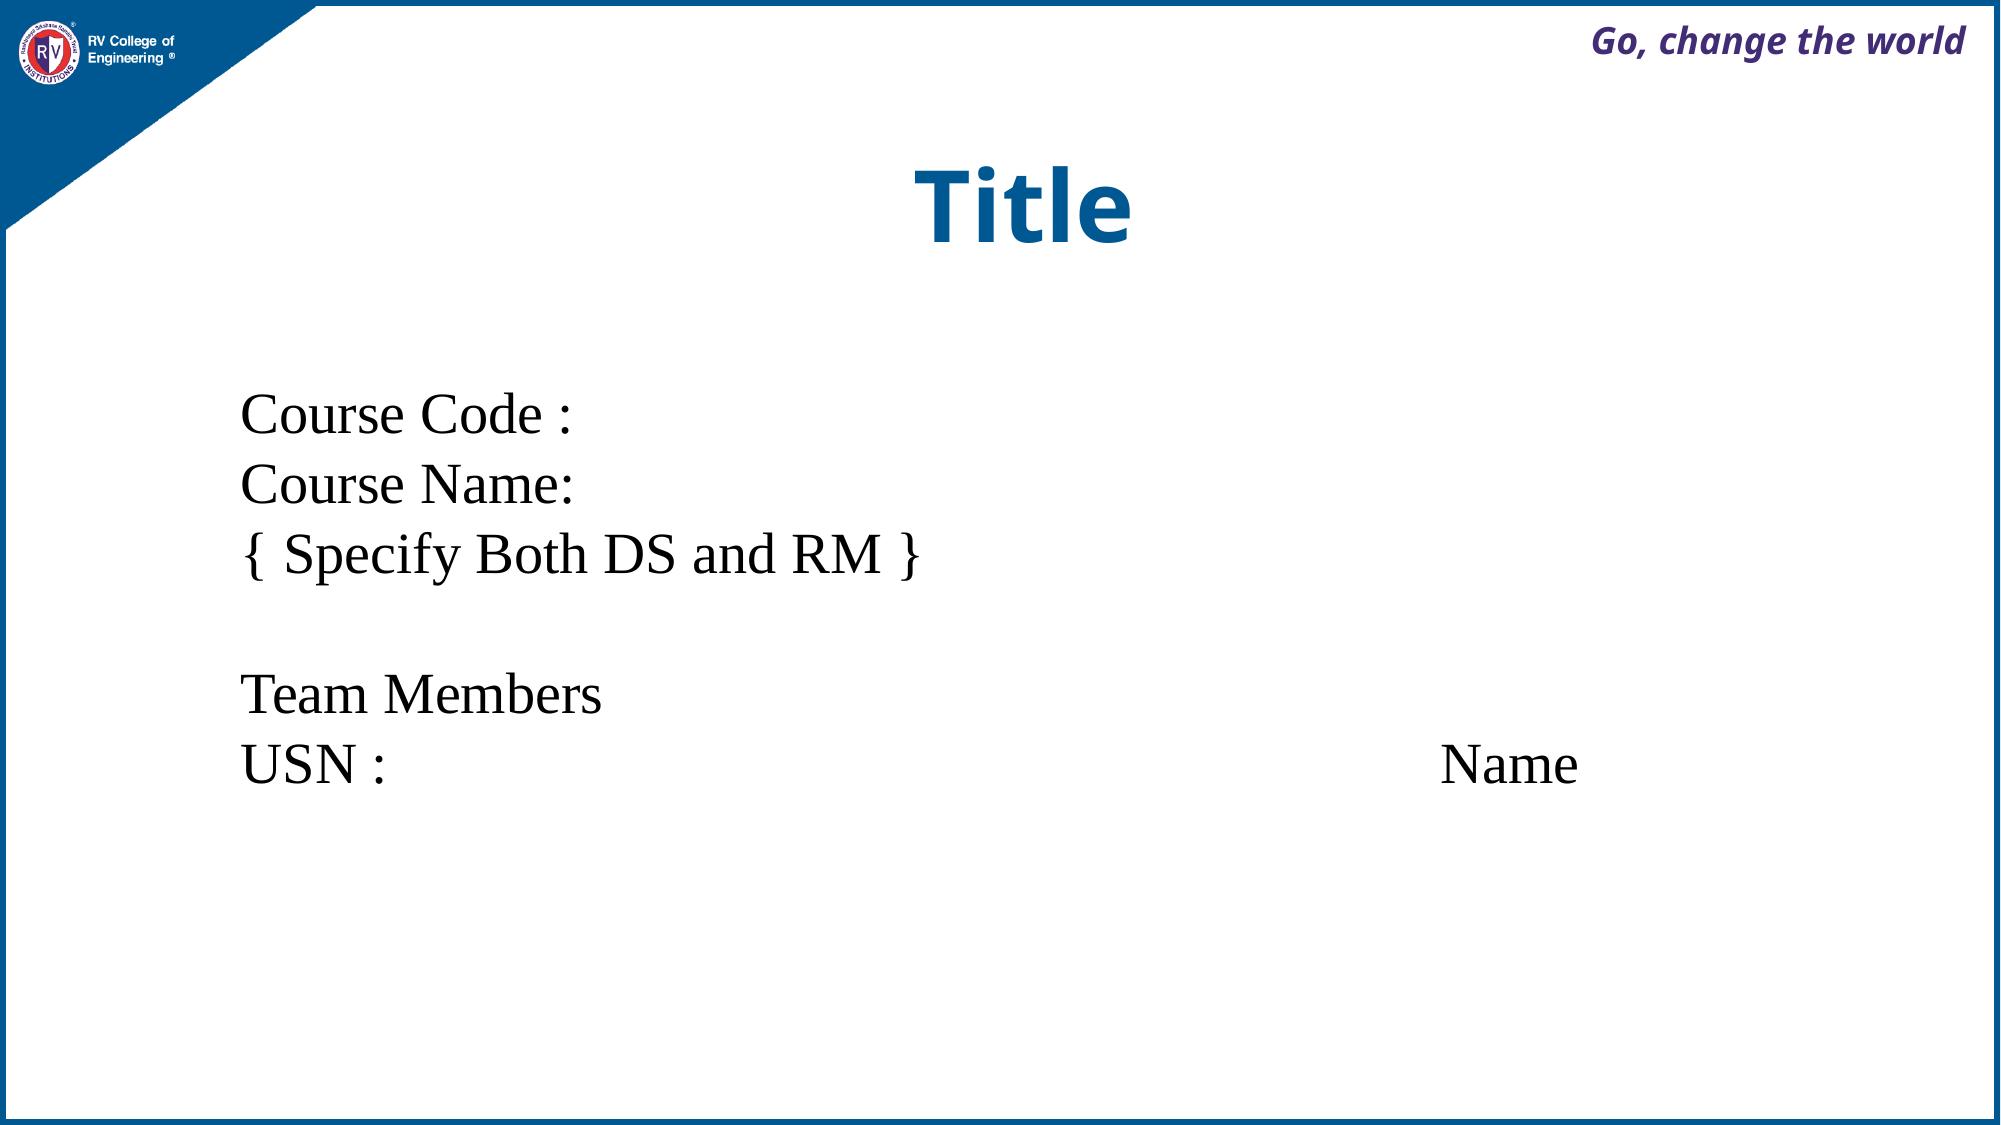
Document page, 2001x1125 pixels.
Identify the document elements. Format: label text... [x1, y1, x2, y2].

text_box Title [225, 141, 1848, 263]
picture [2, 6, 316, 232]
text_box Course Code : Course Name: { Specify Both DS and RM } Team Members USN : Name [225, 367, 1810, 873]
